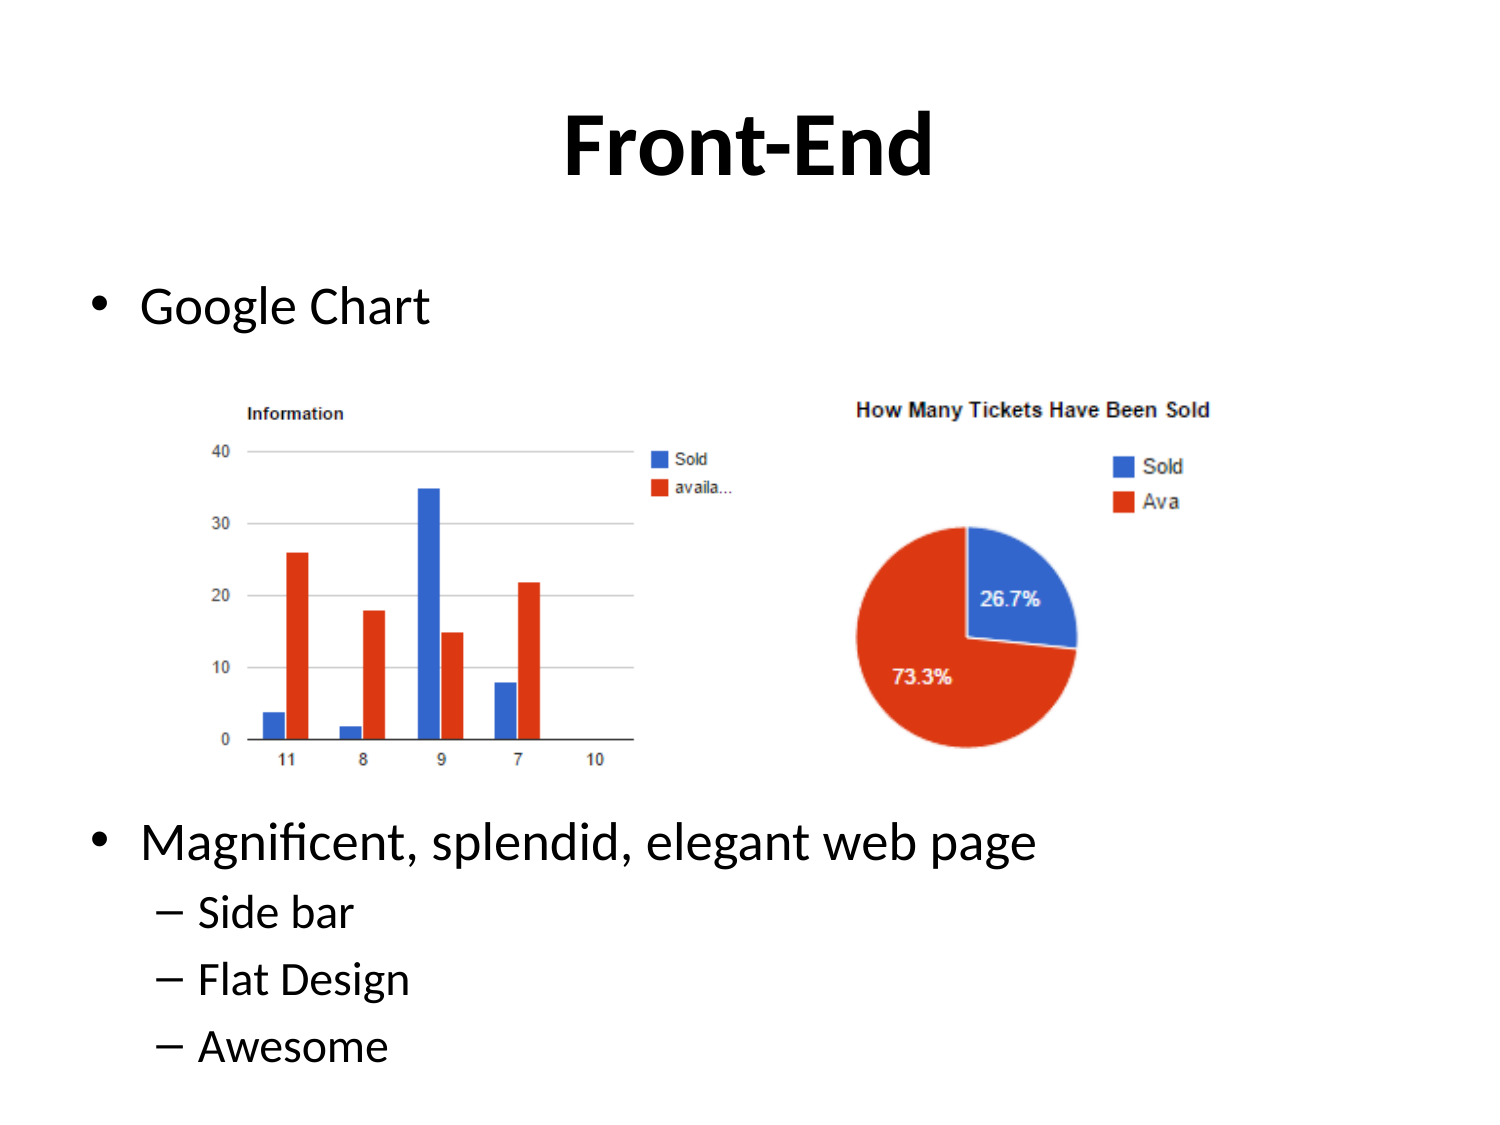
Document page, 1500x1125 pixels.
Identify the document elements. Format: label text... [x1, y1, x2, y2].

picture [174, 373, 751, 787]
title Front-End [75, 45, 1425, 233]
picture [815, 373, 1256, 787]
list Google Chart Magnificent, splendid, elegant web page Side bar Flat Design Awesome [75, 262, 1425, 1088]
